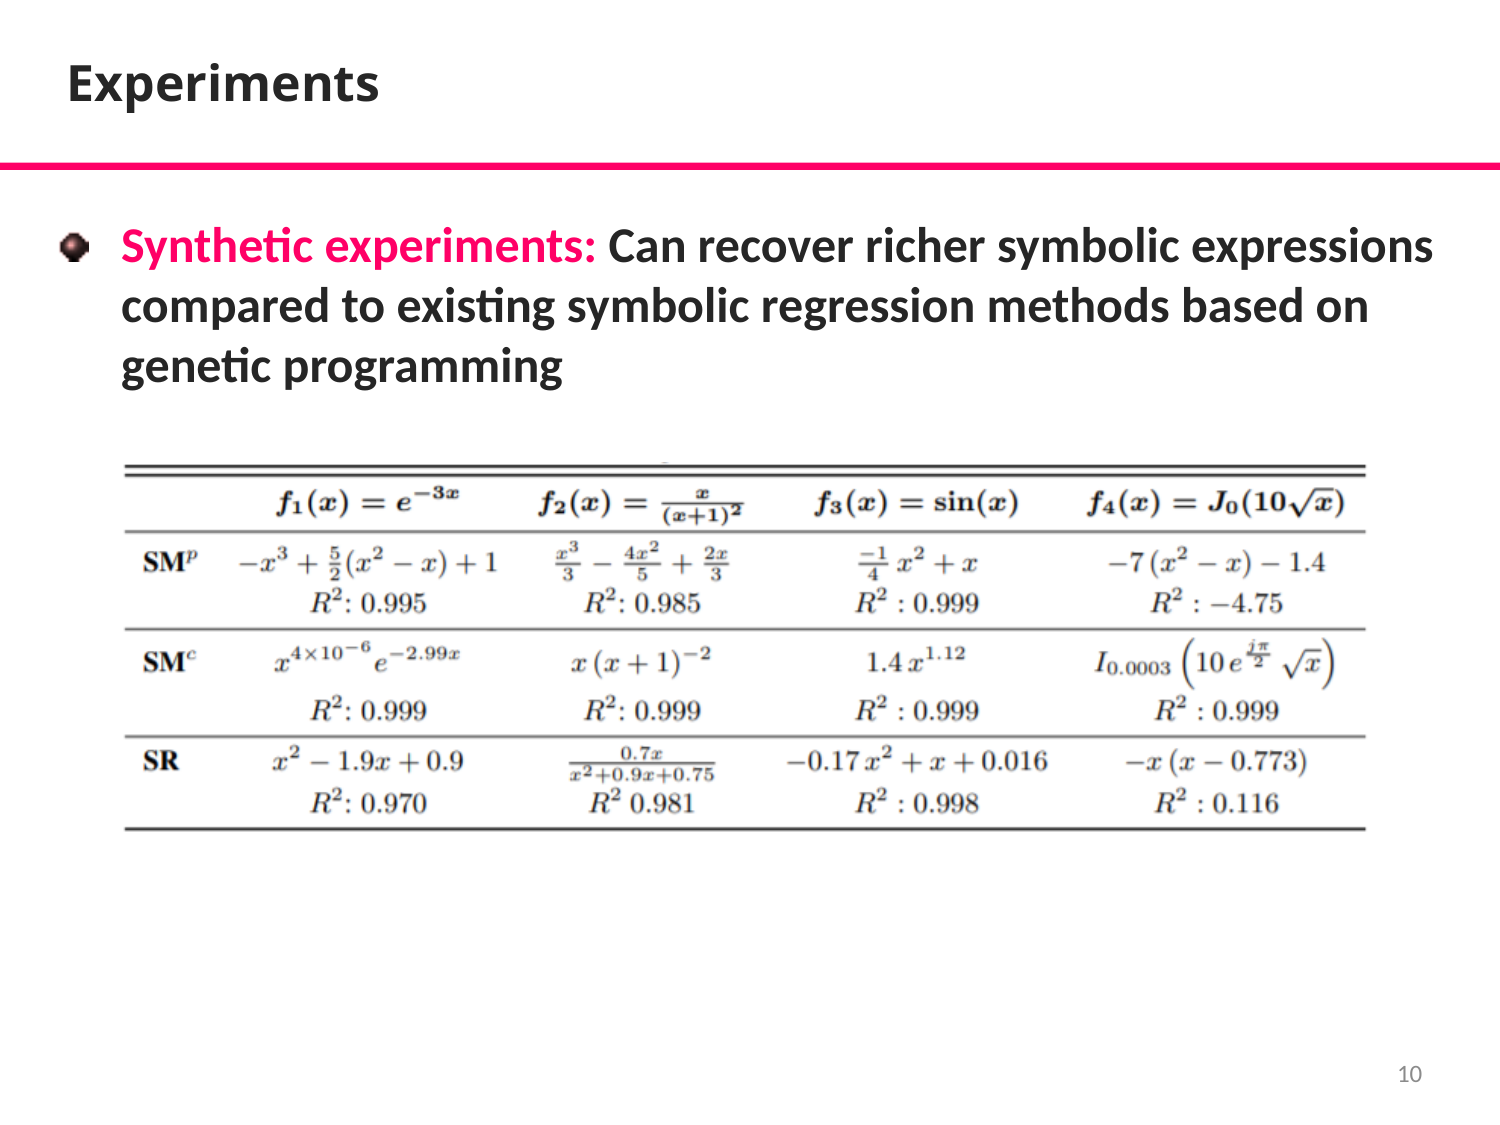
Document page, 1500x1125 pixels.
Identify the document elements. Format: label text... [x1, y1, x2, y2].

text_box 10 [1087, 1042, 1438, 1103]
text_box [0, 160, 1500, 172]
picture [55, 228, 89, 262]
list Synthetic experiments: Can recover richer symbolic expressions compared to existing symbolic regression methods based on genetic programming [50, 172, 1475, 1103]
text_box Experiments [0, 0, 1500, 160]
picture [101, 462, 1399, 847]
